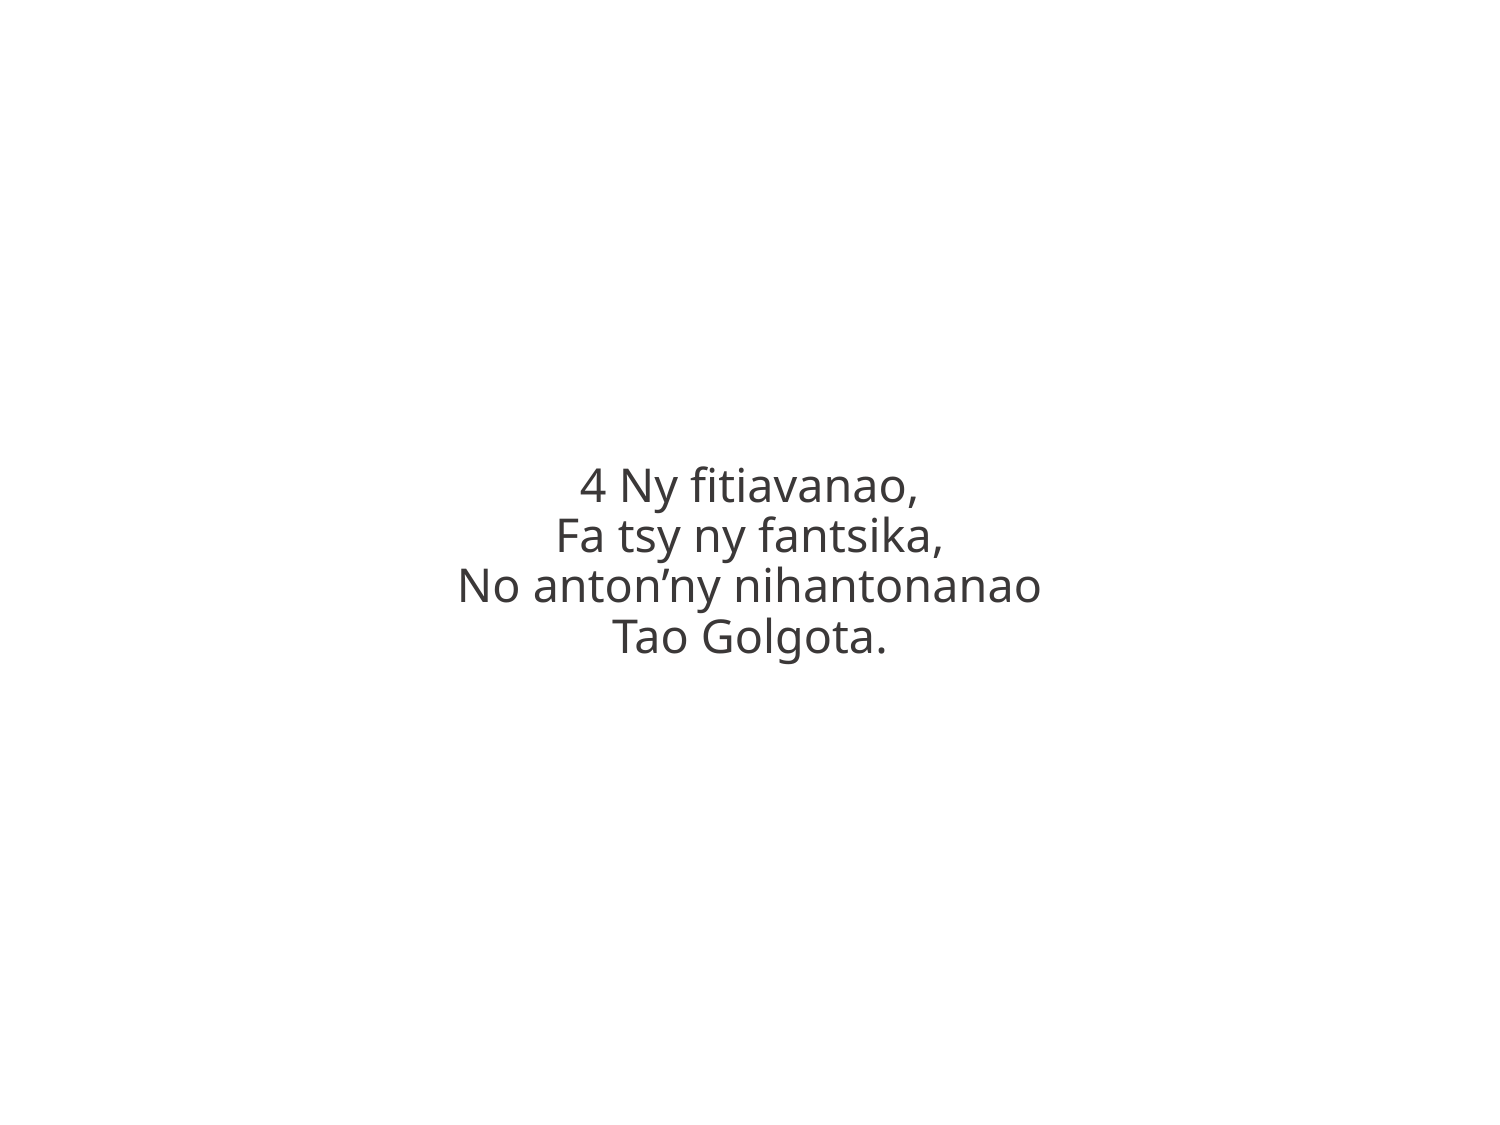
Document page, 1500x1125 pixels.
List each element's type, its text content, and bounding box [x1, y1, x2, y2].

title 4 Ny fitiavanao, Fa tsy ny fantsika, No anton’ny nihantonanao Tao Golgota. [103, 453, 1397, 672]
